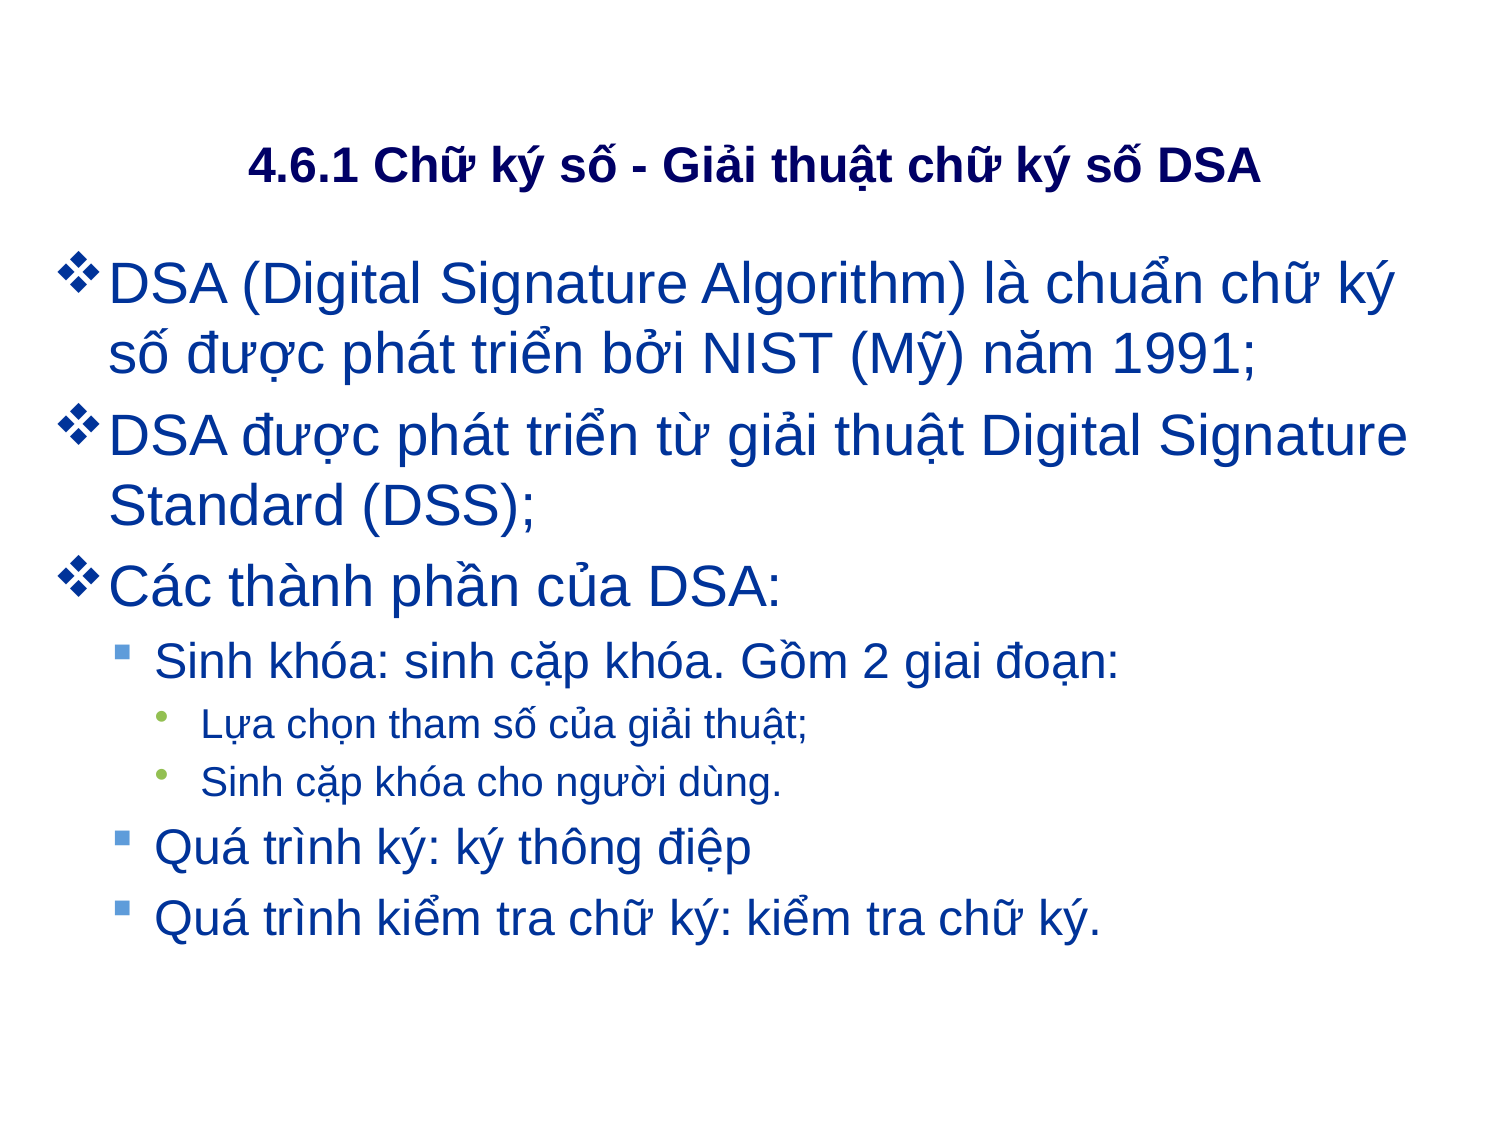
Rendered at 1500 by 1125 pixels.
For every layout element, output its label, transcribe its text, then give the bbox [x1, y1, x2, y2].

title 4.6.1 Chữ ký số - Giải thuật chữ ký số DSA [37, 125, 1474, 211]
list DSA (Digital Signature Algorithm) là chuẩn chữ ký số được phát triển bởi NIST (Mỹ) năm 1991; DSA được phát triển từ giải thuật Digital Signature Standard (DSS); Các thành phần của DSA: Sinh khóa: sinh cặp khóa. Gồm 2 giai đoạn: Lựa chọn tham số của giải thuật; Sinh cặp khóa cho người dùng. Quá trình ký: ký thông điệp Quá trình kiểm tra chữ ký: kiểm tra chữ ký. [37, 237, 1474, 1005]
